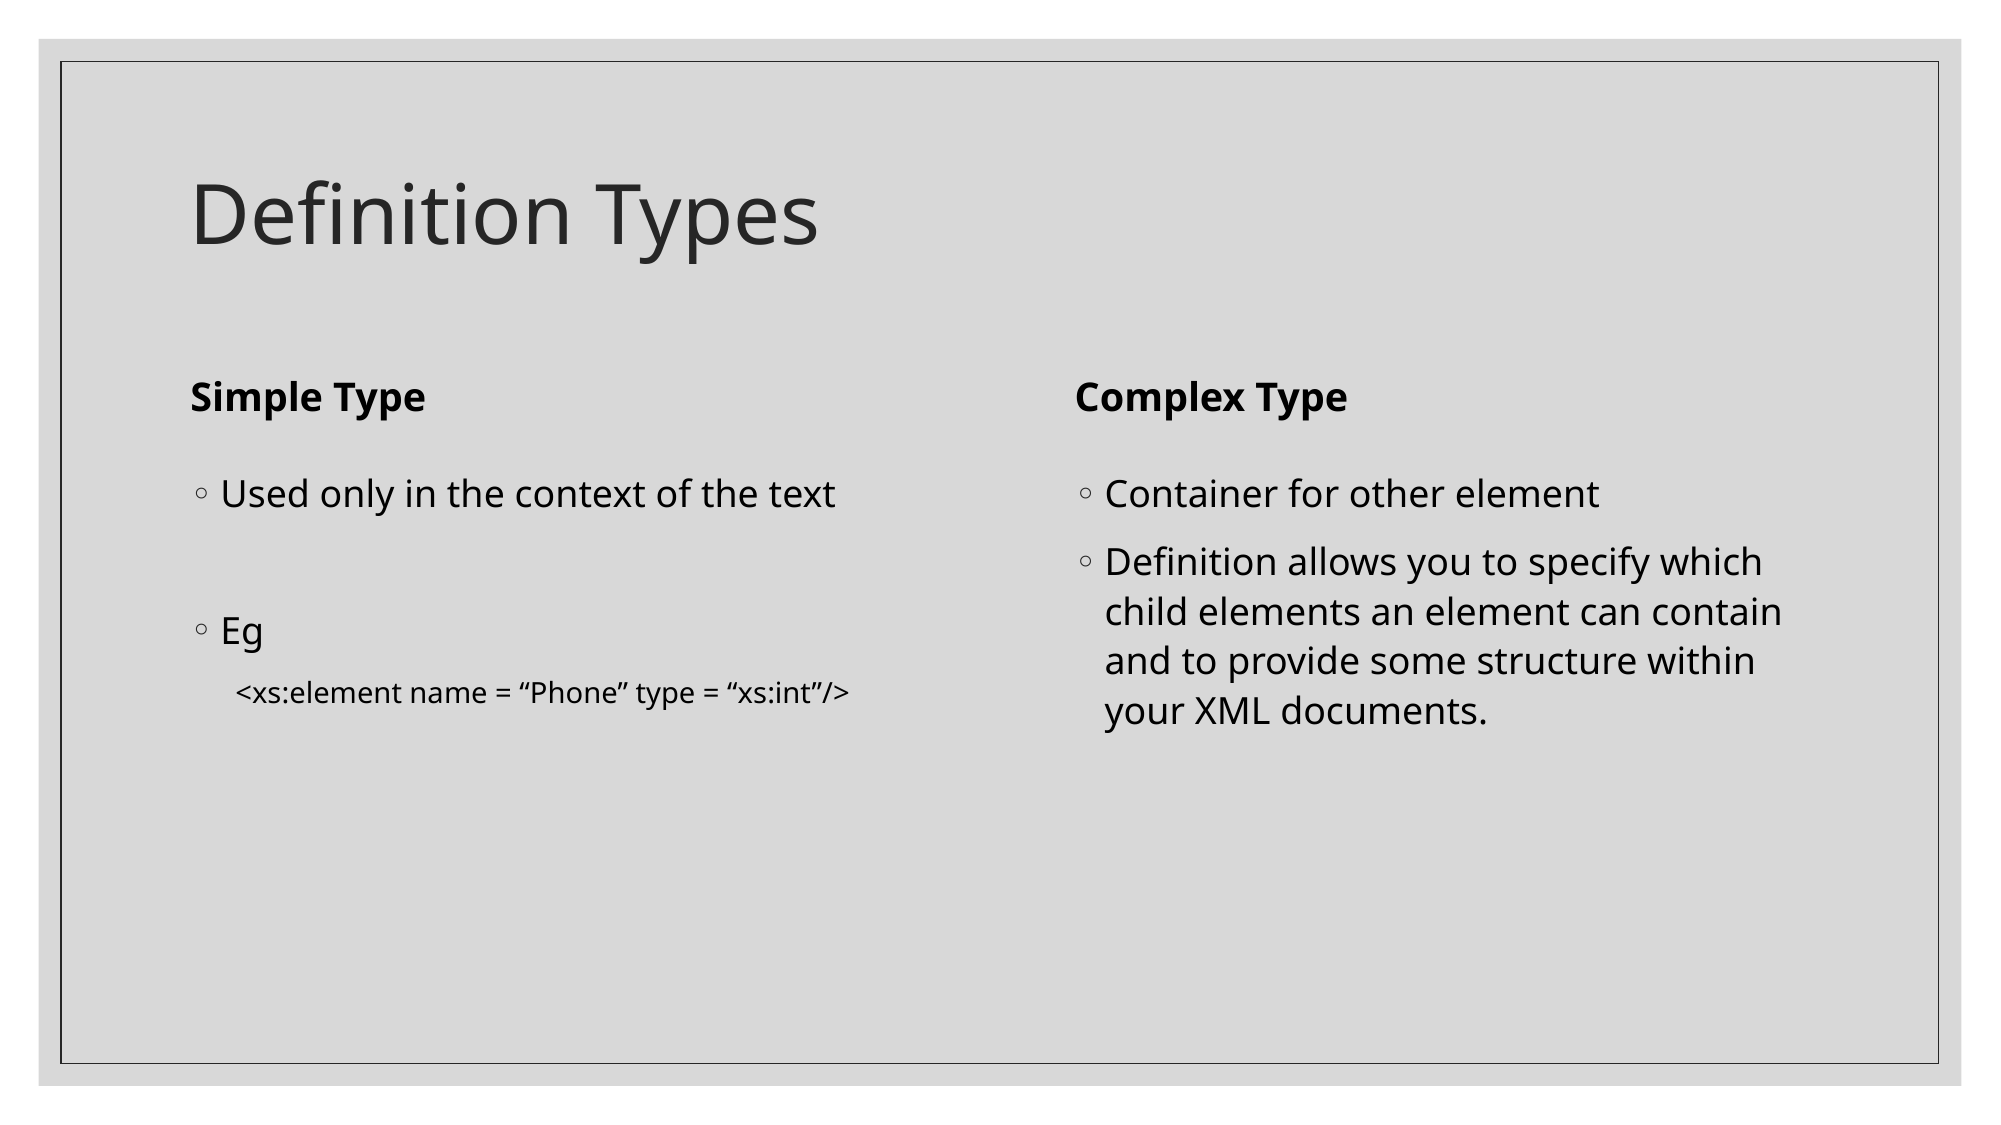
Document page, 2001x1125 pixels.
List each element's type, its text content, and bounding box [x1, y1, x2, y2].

list Complex Type [1059, 340, 1825, 446]
list Used only in the context of the text Eg <xs:element name = “Phone” type = “xs:int”/> [175, 458, 941, 978]
list Container for other element Definition allows you to specify which child elements an element can contain and to provide some structure within your XML documents. [1059, 458, 1825, 978]
title Definition Types [174, 105, 1825, 331]
list Simple Type [175, 340, 941, 446]
